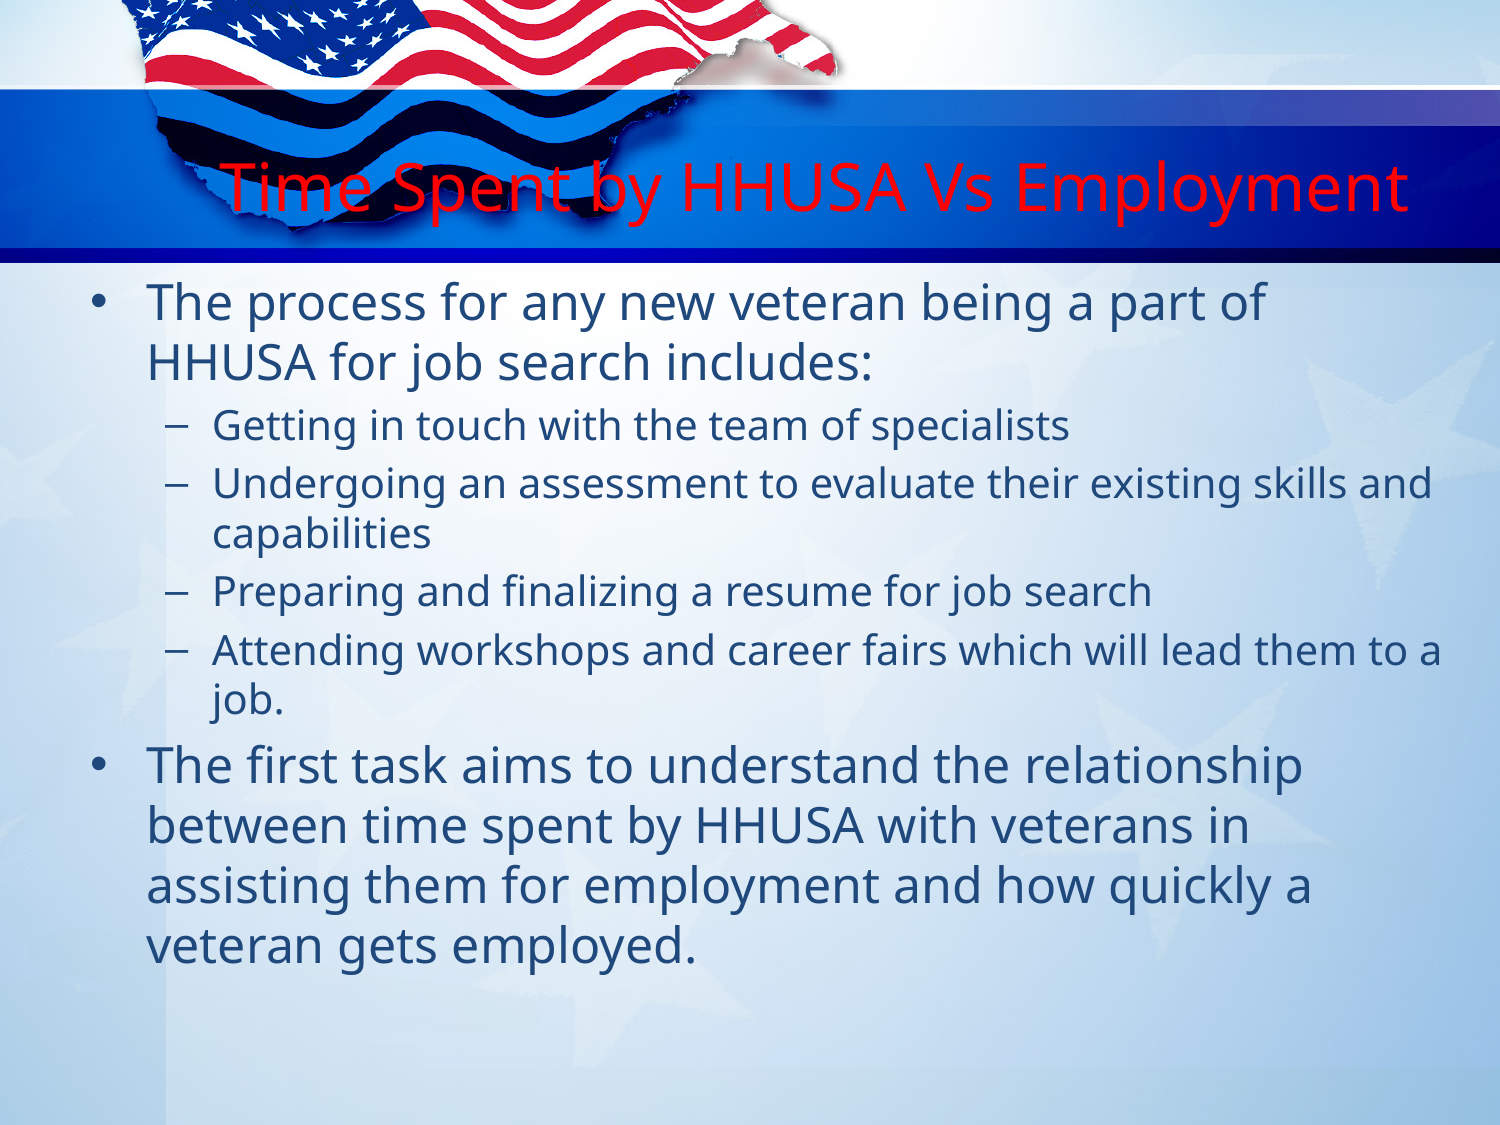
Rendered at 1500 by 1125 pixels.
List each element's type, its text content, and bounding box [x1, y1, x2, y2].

title Time Spent by HHUSA Vs Employment [75, 136, 1425, 233]
picture [0, 0, 1500, 1125]
list The process for any new veteran being a part of HHUSA for job search includes: Getting in touch with the team of specialists Undergoing an assessment to evaluate their existing skills and capabilities Preparing and finalizing a resume for job search Attending workshops and career fairs which will lead them to a job. The first task aims to understand the relationship between time spent by HHUSA with veterans in assisting them for employment and how quickly a veteran gets employed. [75, 262, 1463, 1088]
